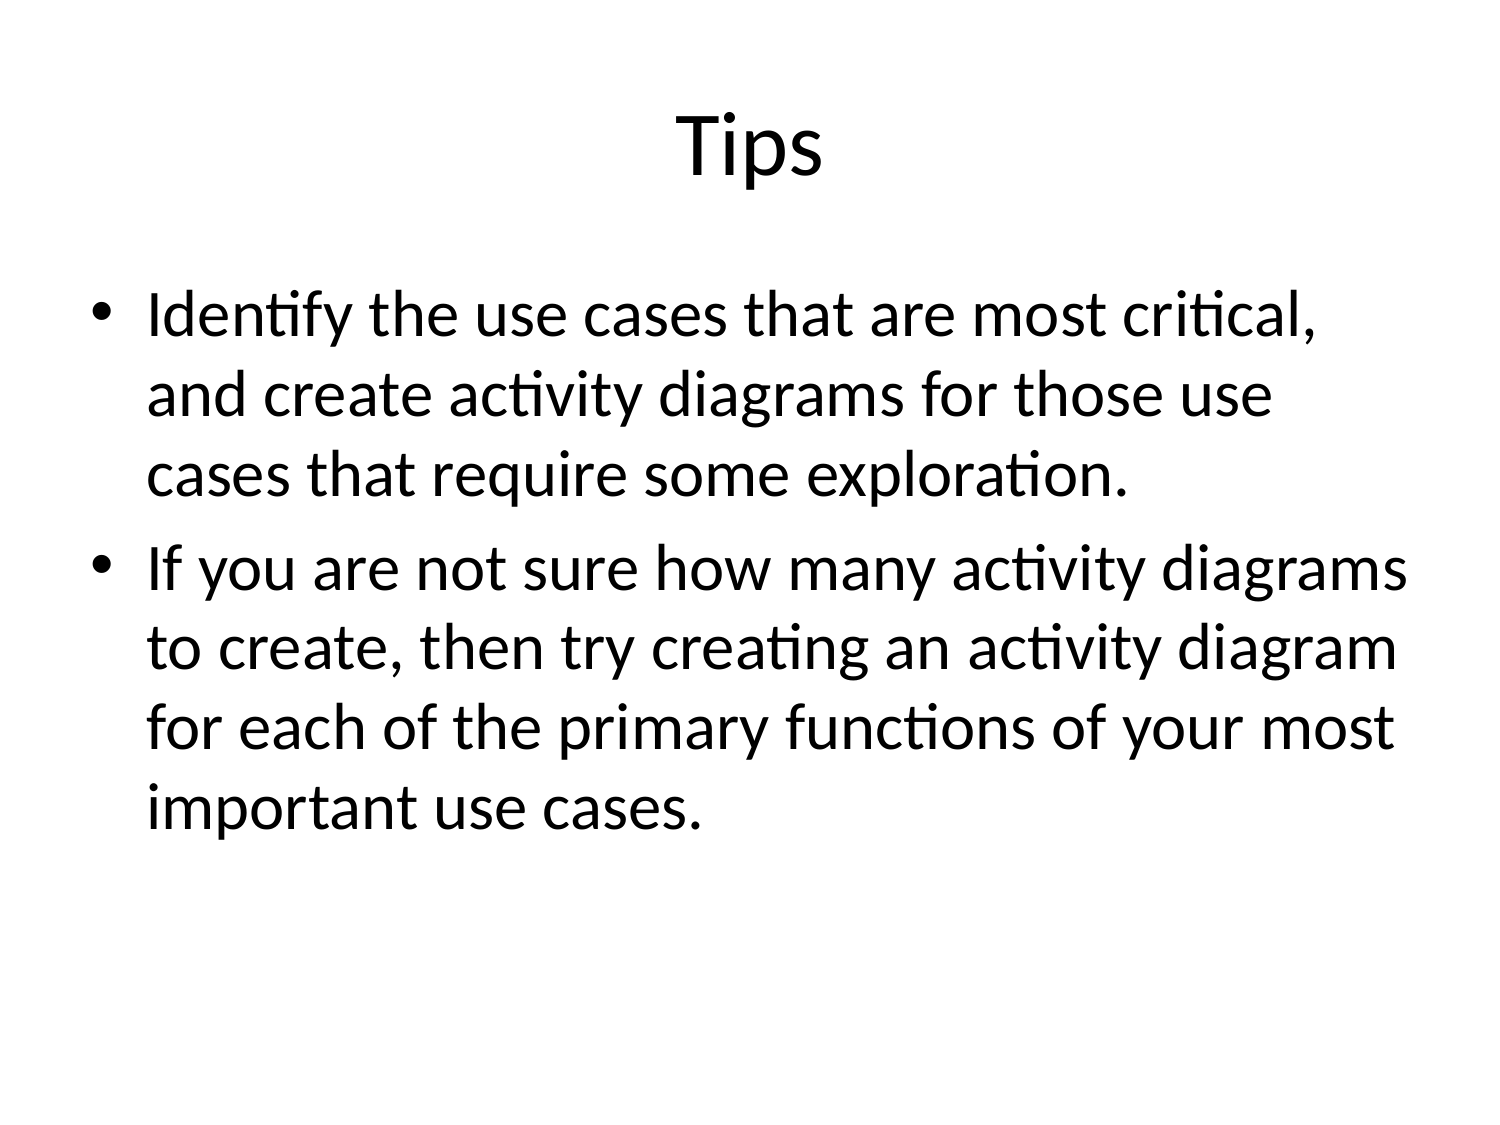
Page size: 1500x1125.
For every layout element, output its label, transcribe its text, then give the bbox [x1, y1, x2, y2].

list Identify the use cases that are most critical, and create activity diagrams for those use cases that require some exploration. If you are not sure how many activity diagrams to create, then try creating an activity diagram for each of the primary functions of your most important use cases. [75, 262, 1425, 1005]
title Tips [75, 45, 1425, 233]
